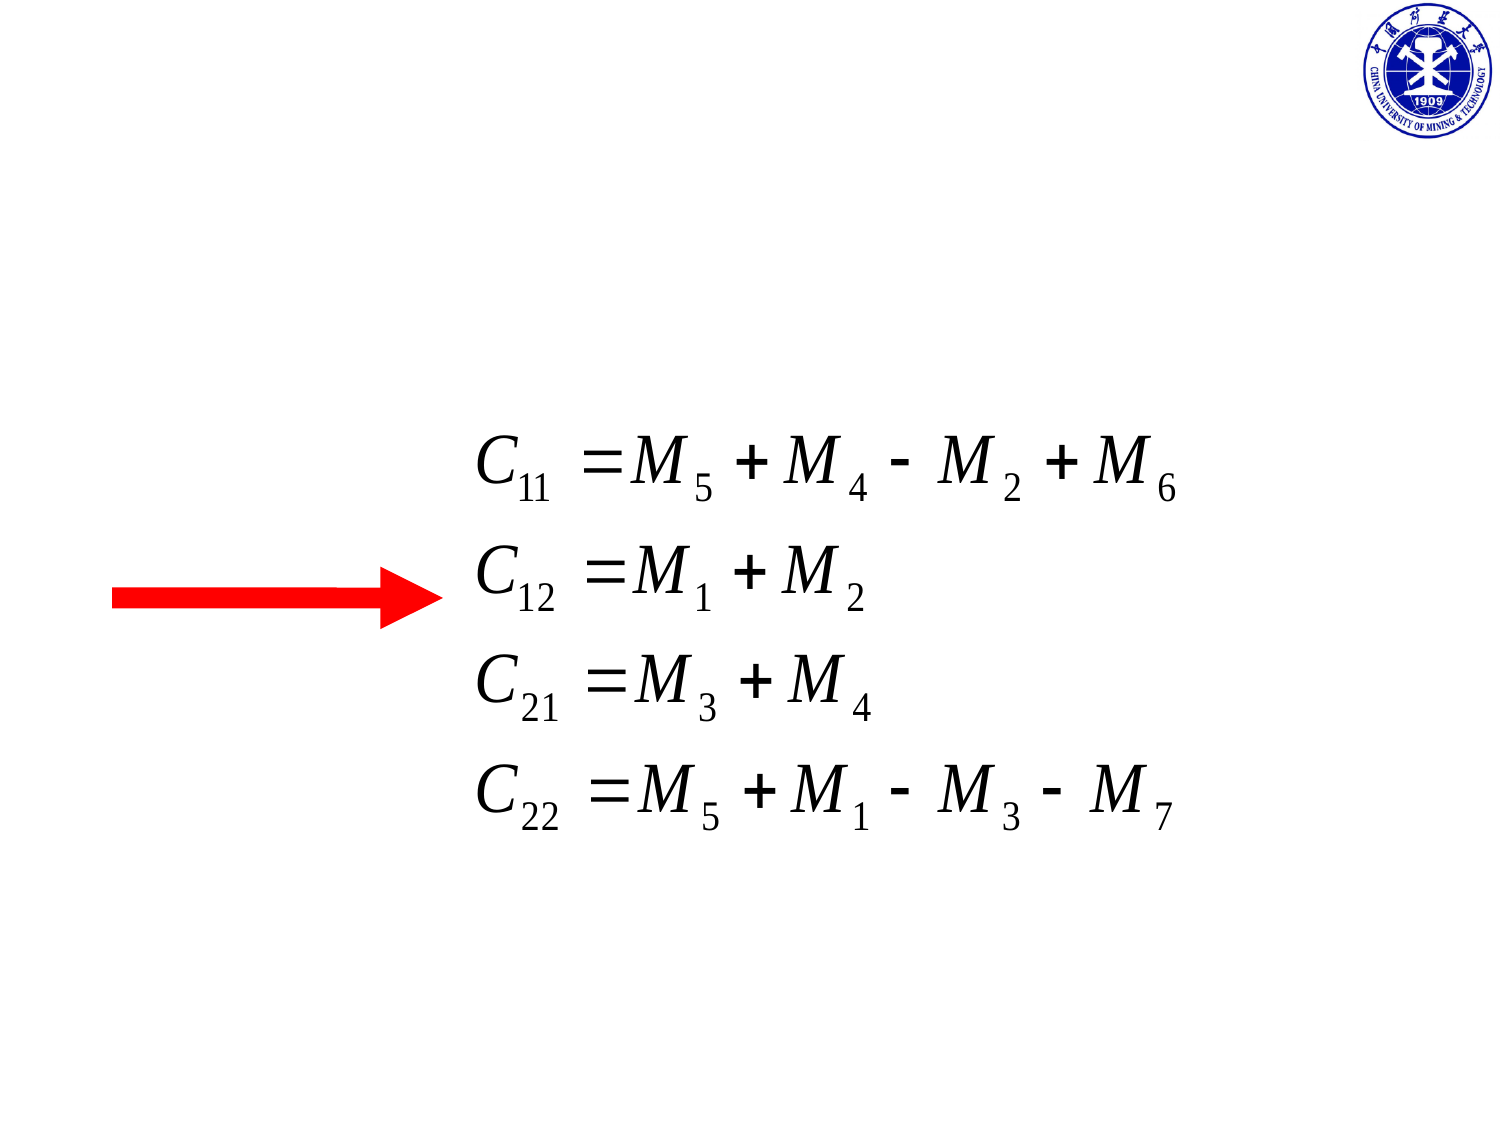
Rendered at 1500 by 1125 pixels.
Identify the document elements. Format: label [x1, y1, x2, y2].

picture [1355, 0, 1500, 141]
text_box [112, 591, 443, 605]
text_box [466, 413, 1188, 847]
